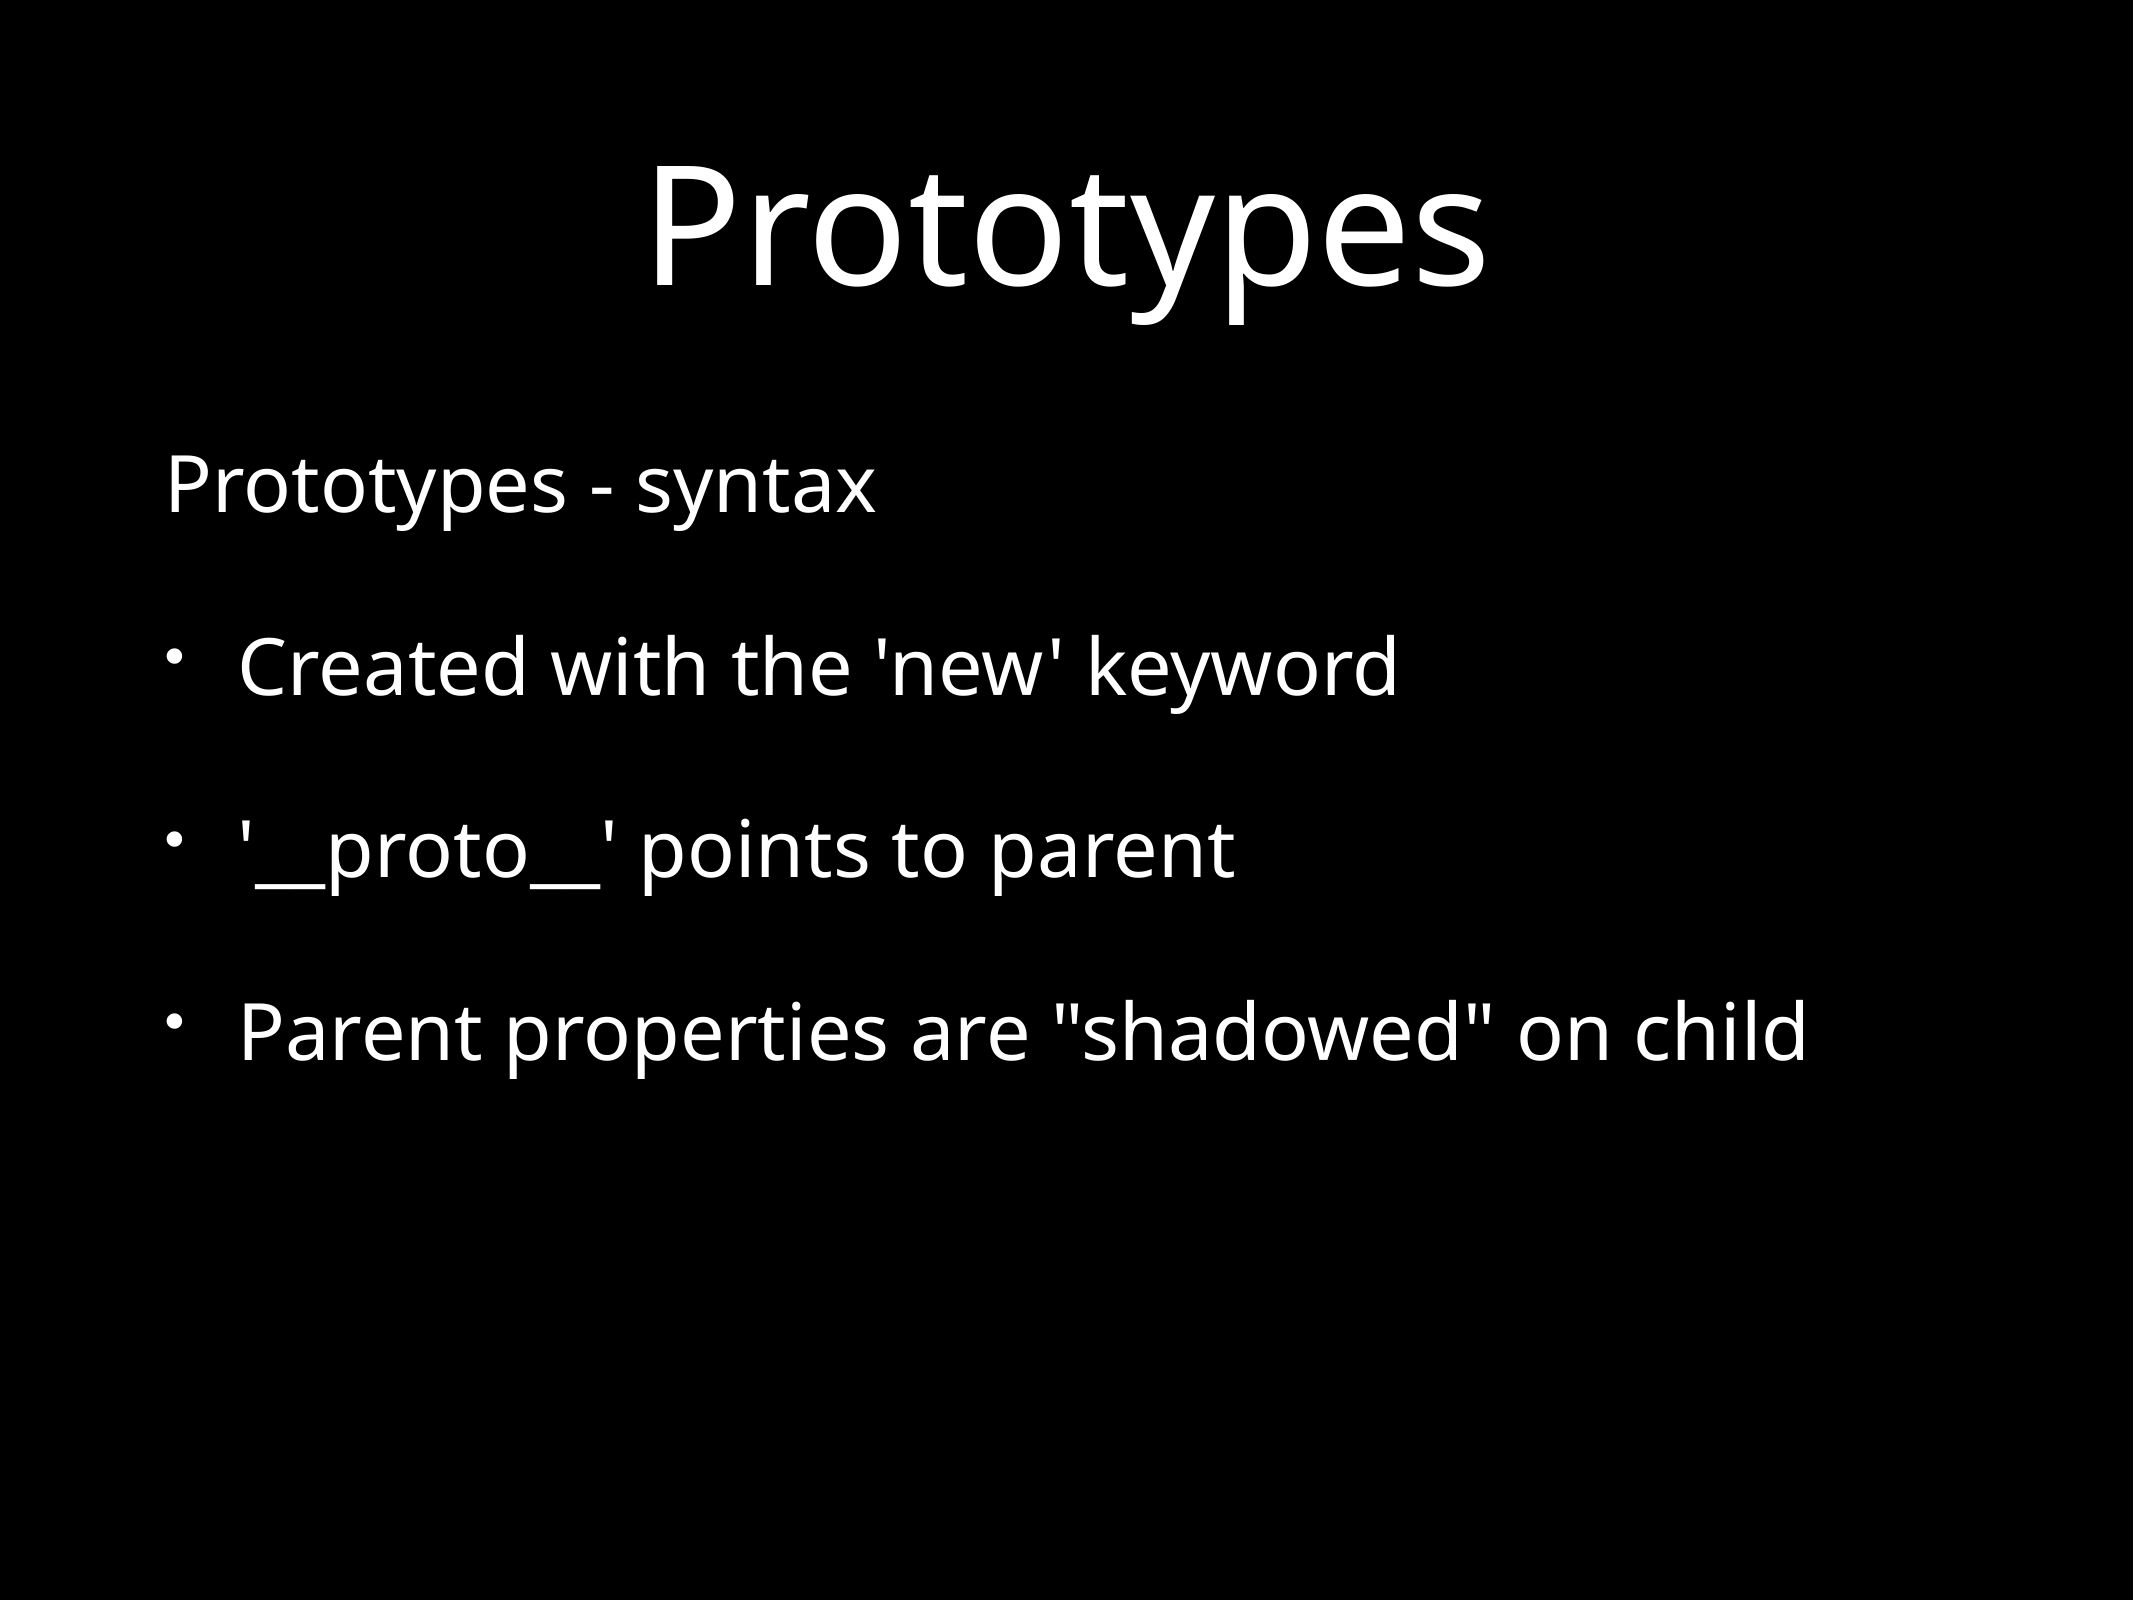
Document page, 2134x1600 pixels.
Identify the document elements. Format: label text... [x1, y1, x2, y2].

title Prototypes [155, 41, 1978, 397]
list Prototypes - syntax Created with the 'new' keyword '__proto__' points to parent Parent properties are "shadowed" on child [155, 424, 1978, 1457]
